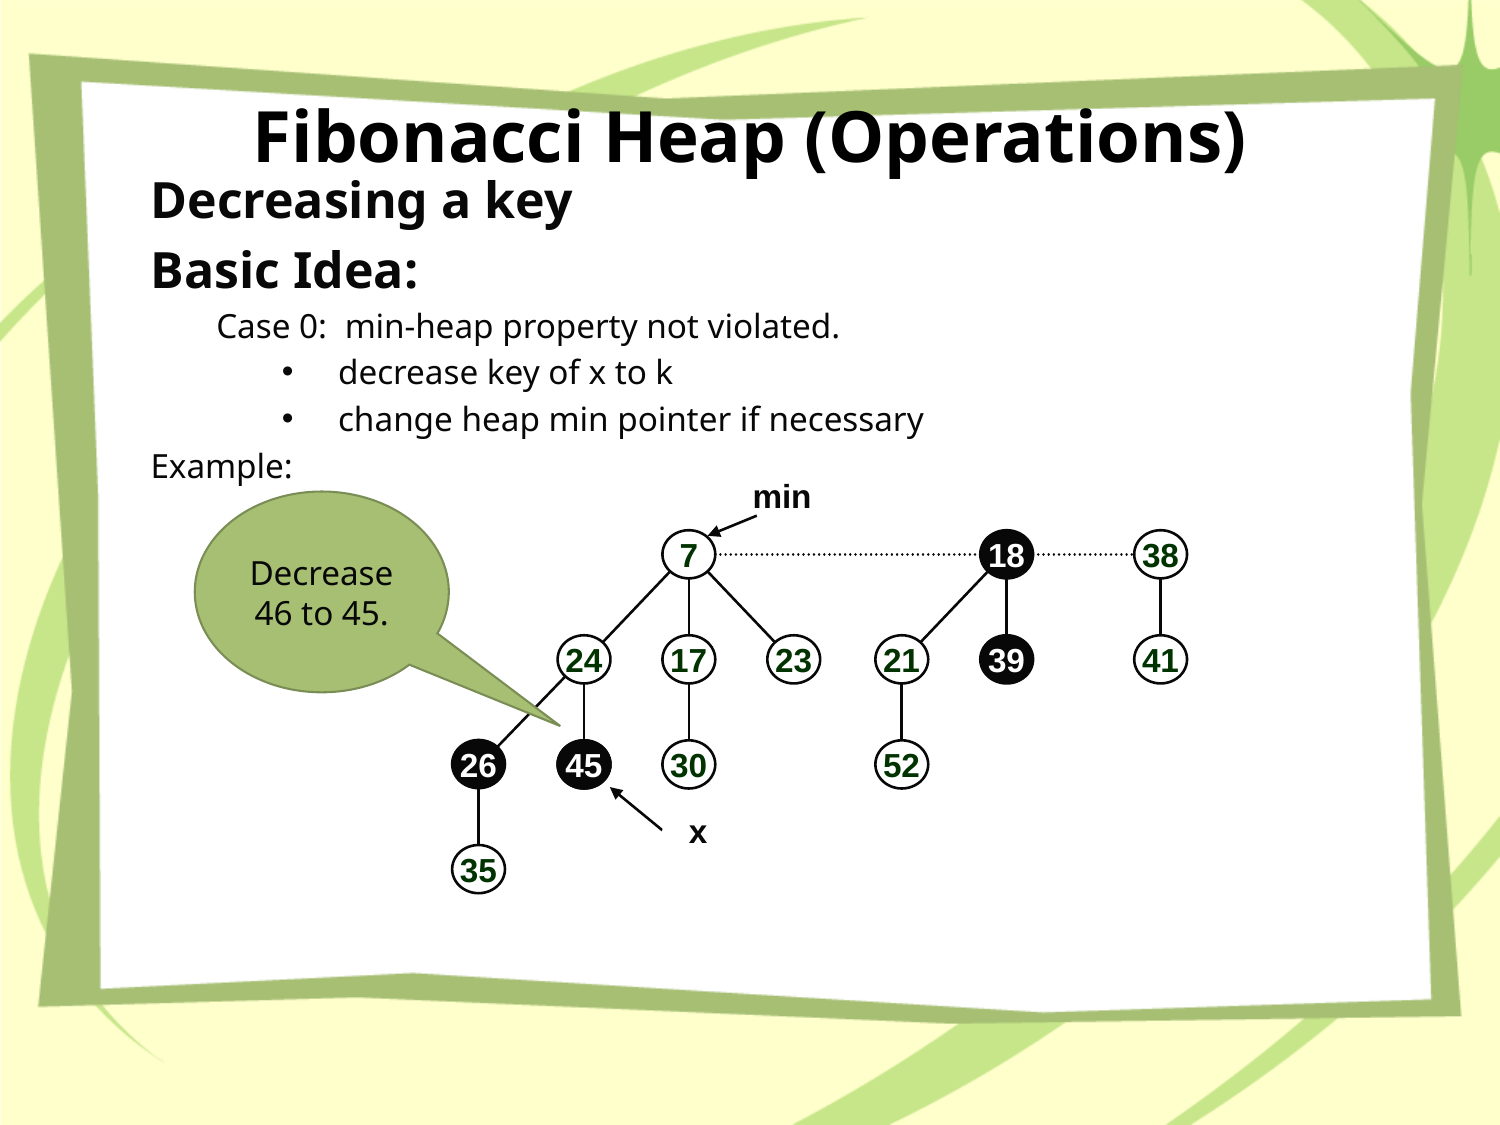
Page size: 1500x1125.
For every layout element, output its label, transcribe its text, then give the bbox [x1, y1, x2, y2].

text_box Decreasing a key Basic Idea: Case 0: min-heap property not violated. decrease key of x to k change heap min pointer if necessary Example: [135, 160, 1388, 1000]
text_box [452, 515, 1188, 894]
title Fibonacci Heap (Operations) [75, 75, 1425, 194]
text_box Decrease 46 to 45. [193, 490, 452, 694]
picture [0, 0, 1500, 1125]
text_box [609, 787, 663, 831]
text_box min [755, 471, 809, 515]
